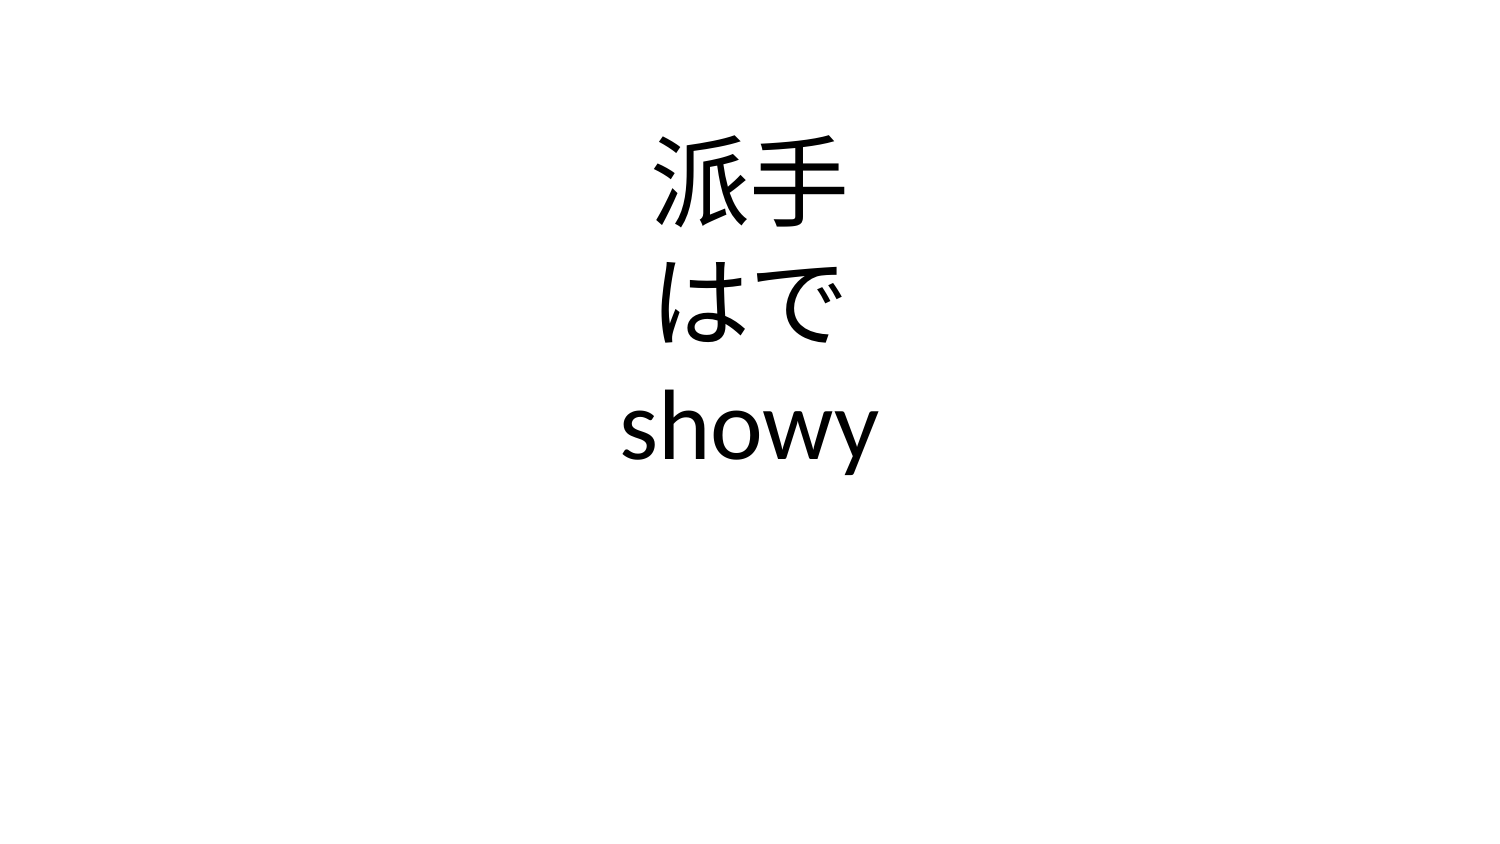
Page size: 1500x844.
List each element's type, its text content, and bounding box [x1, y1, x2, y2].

text_box 派手 はで showy [0, 149, 1500, 450]
